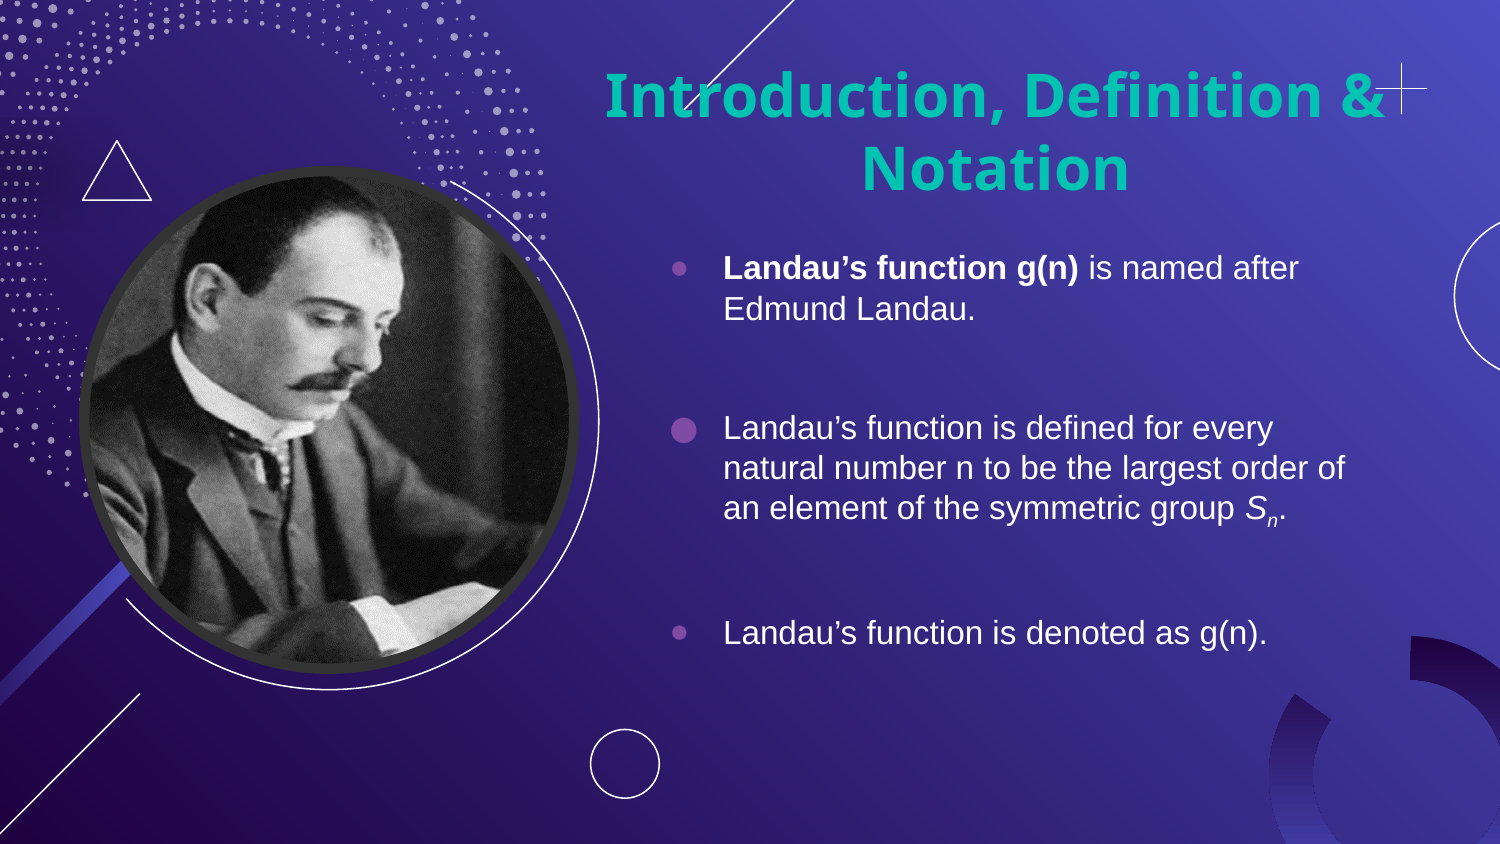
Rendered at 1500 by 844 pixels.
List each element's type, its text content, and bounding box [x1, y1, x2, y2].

title Introduction, Definition & Notation [492, 69, 1500, 190]
text_box [246, 677, 411, 690]
subtitle Landau’s function g(n) is named after Edmund Landau. Landau’s function is defined for every natural number n to be the largest order of an element of the symmetric group Sn. Landau’s function is denoted as g(n). [633, 210, 1389, 723]
picture [83, 170, 575, 669]
text_box [579, 320, 599, 523]
